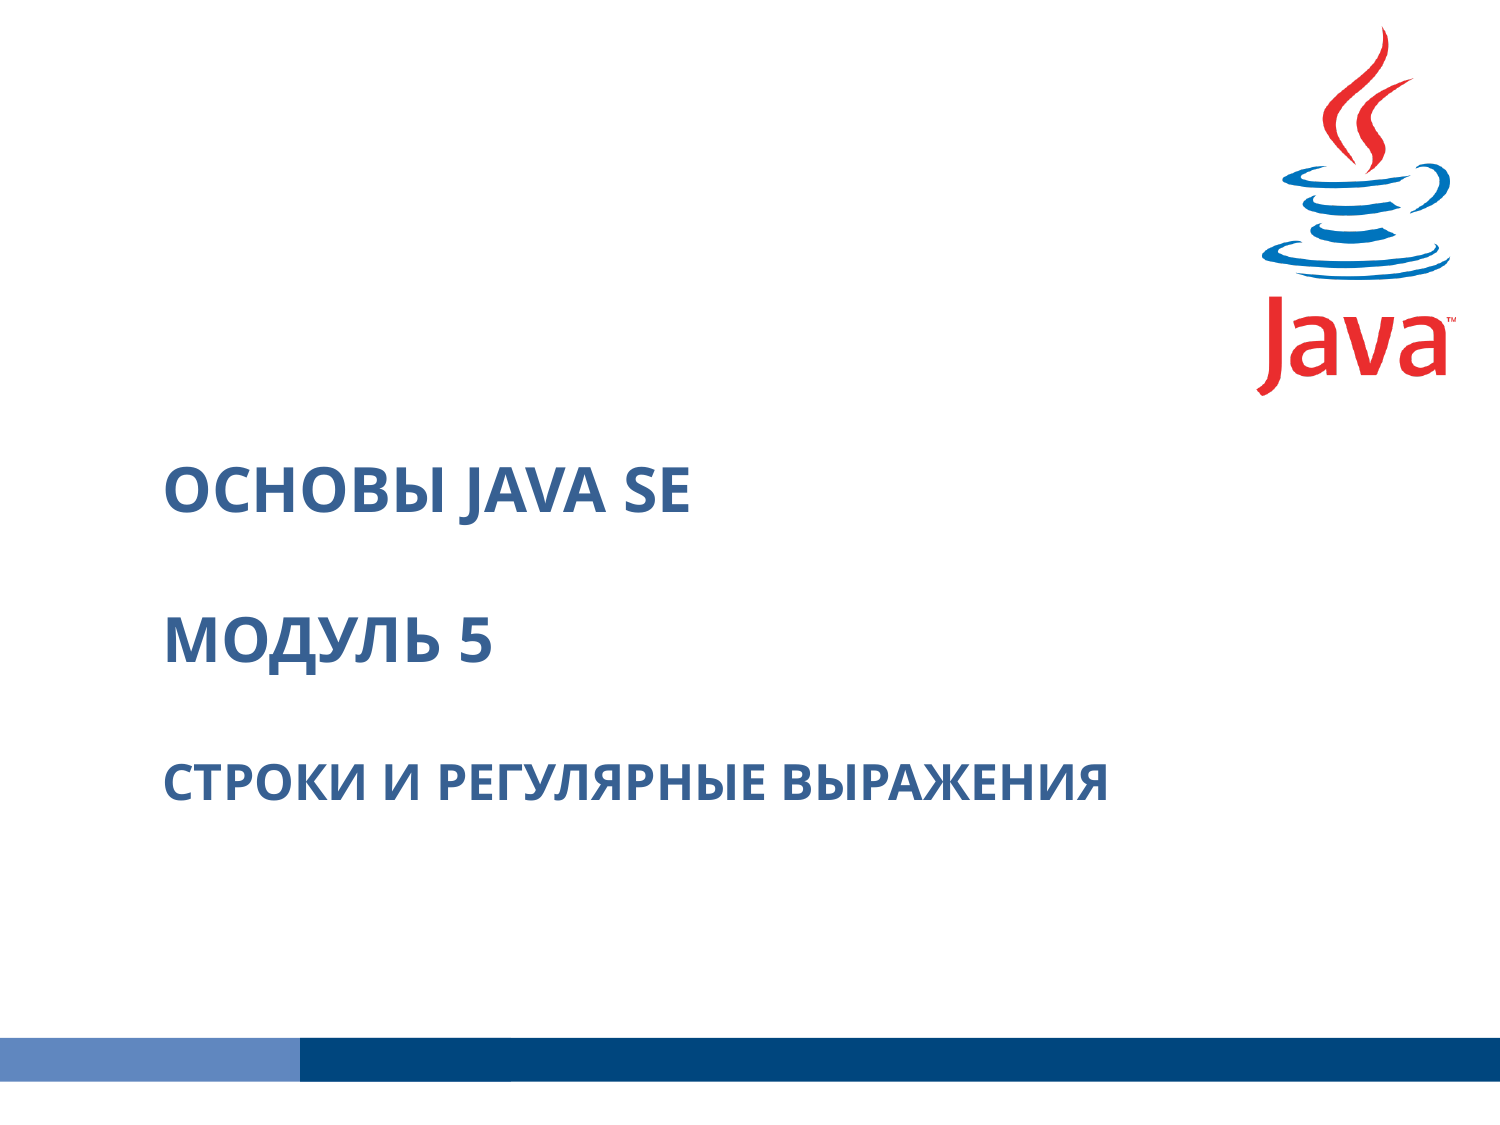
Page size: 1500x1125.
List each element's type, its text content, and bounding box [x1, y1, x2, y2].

text_box Основы JAVA SE Модуль 5 Строки и регулярные выражения [147, 442, 1273, 679]
picture [1256, 26, 1456, 396]
